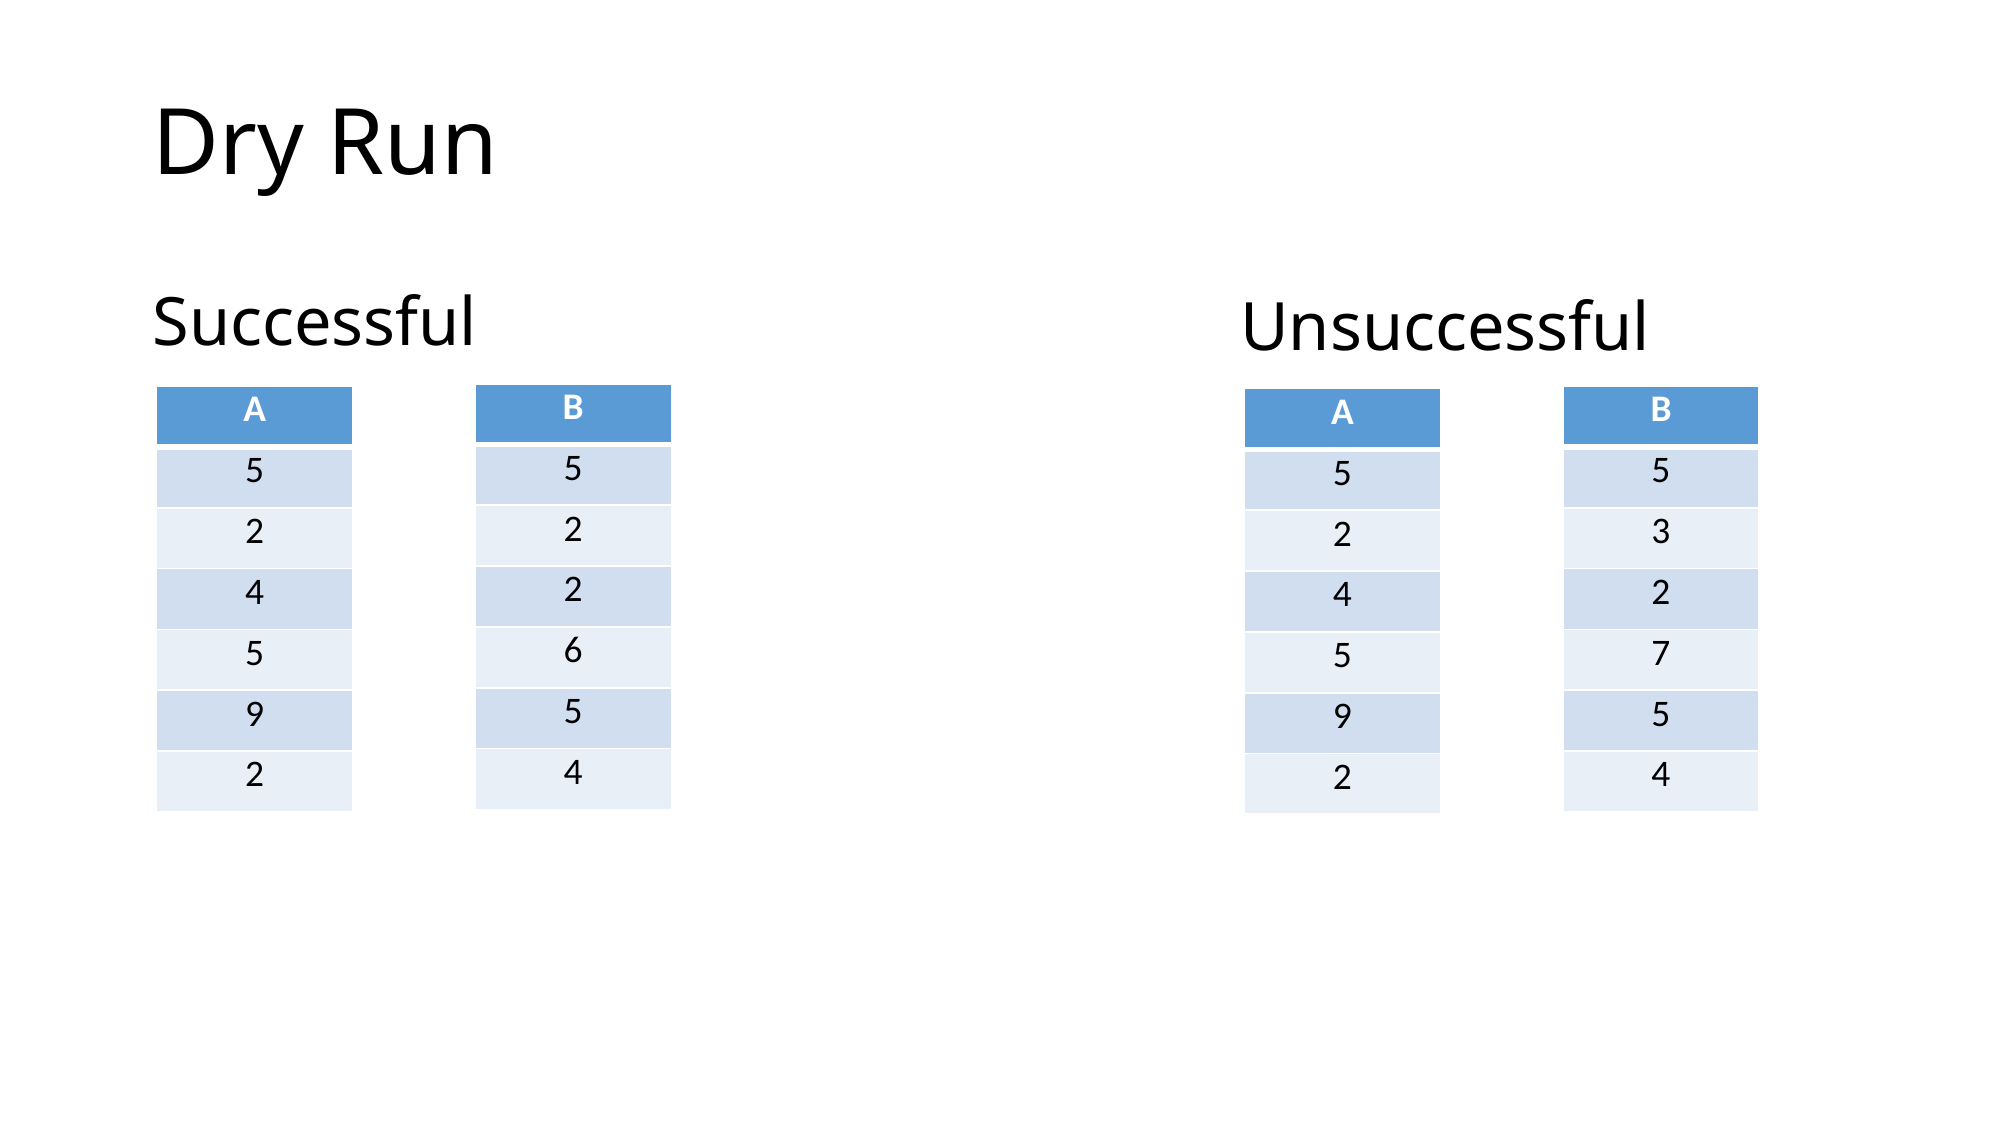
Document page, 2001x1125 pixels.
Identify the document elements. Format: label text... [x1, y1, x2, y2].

table_cell 4 [1564, 752, 1758, 811]
table_cell 5 [1245, 633, 1440, 692]
table_cell 5 [1245, 452, 1440, 509]
table_cell 2 [1564, 569, 1758, 629]
title Dry Run [137, 35, 1863, 254]
table_cell 5 [157, 630, 352, 689]
table_cell 4 [476, 749, 671, 809]
table_cell 2 [1245, 754, 1440, 813]
table_cell 4 [1245, 572, 1440, 631]
table_cell 5 [1564, 450, 1758, 507]
table_cell 2 [157, 509, 352, 568]
table_cell 5 [1564, 691, 1758, 750]
table_cell 2 [157, 752, 352, 811]
table_cell 2 [476, 567, 671, 626]
table_cell 7 [1564, 630, 1758, 689]
table_header A [1245, 389, 1440, 447]
table_cell 9 [1245, 694, 1440, 753]
table_header B [476, 385, 671, 442]
table_cell 2 [1245, 511, 1440, 570]
table_cell 4 [157, 569, 352, 629]
table_cell 9 [157, 691, 352, 750]
table_header A [157, 387, 352, 444]
table_cell 3 [1564, 509, 1758, 568]
table_cell 6 [476, 628, 671, 687]
text_box Unsuccessful [1225, 269, 1760, 382]
table_cell 5 [476, 689, 671, 748]
table_cell 5 [476, 447, 671, 504]
table_header B [1564, 387, 1758, 444]
table_cell 5 [157, 450, 352, 507]
table_cell 2 [476, 506, 671, 565]
text_box Successful [137, 265, 672, 377]
